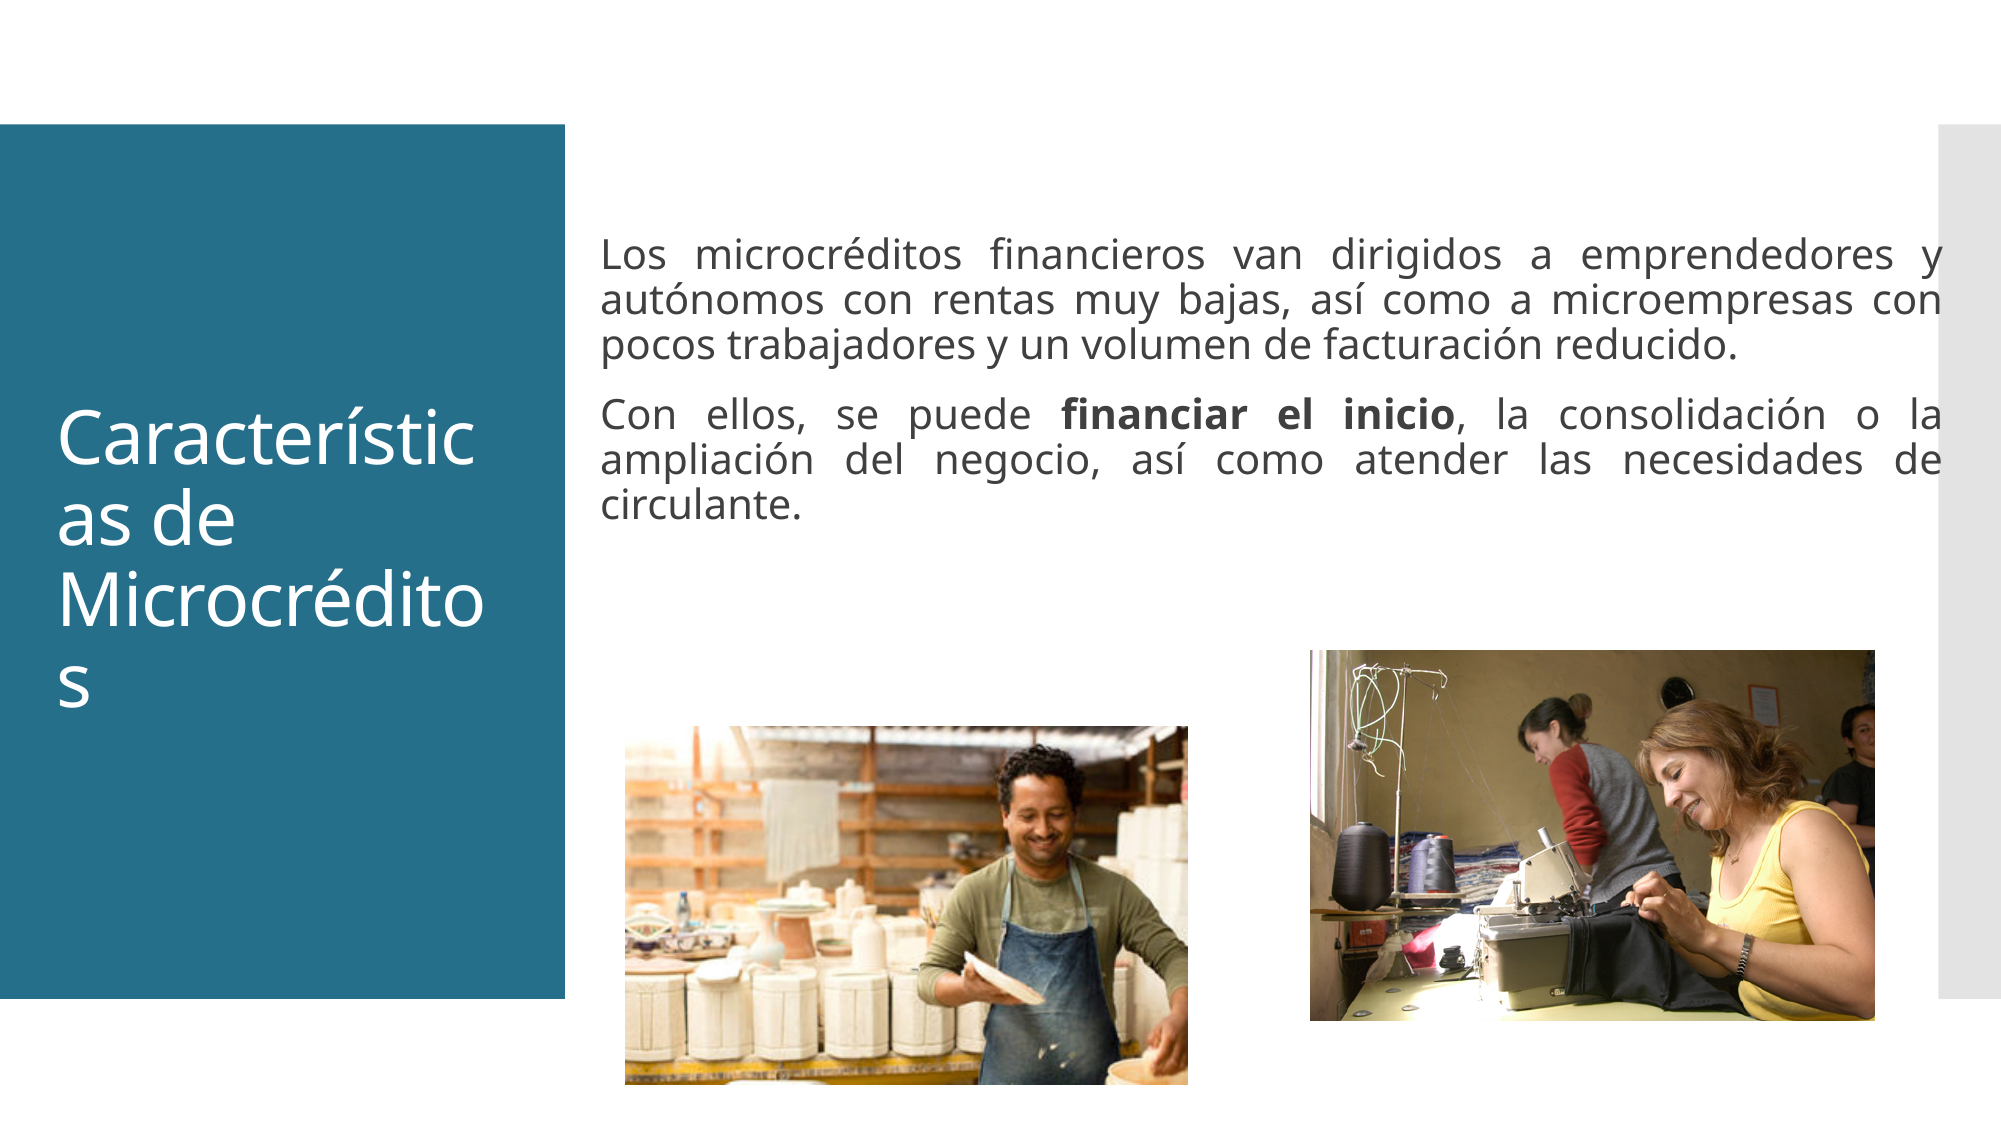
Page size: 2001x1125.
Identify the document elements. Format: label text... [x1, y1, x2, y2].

picture [625, 726, 1189, 1085]
title Características de Microcréditos [41, 184, 525, 940]
picture [1310, 650, 1875, 1021]
list Los microcréditos financieros van dirigidos a emprendedores y autónomos con rentas muy bajas, así como a microempresas con pocos trabajadores y un volumen de facturación reducido. Con ellos, se puede financiar el inicio, la consolidación o la ampliación del negocio, así como atender las necesidades de circulante. [585, 46, 1959, 715]
